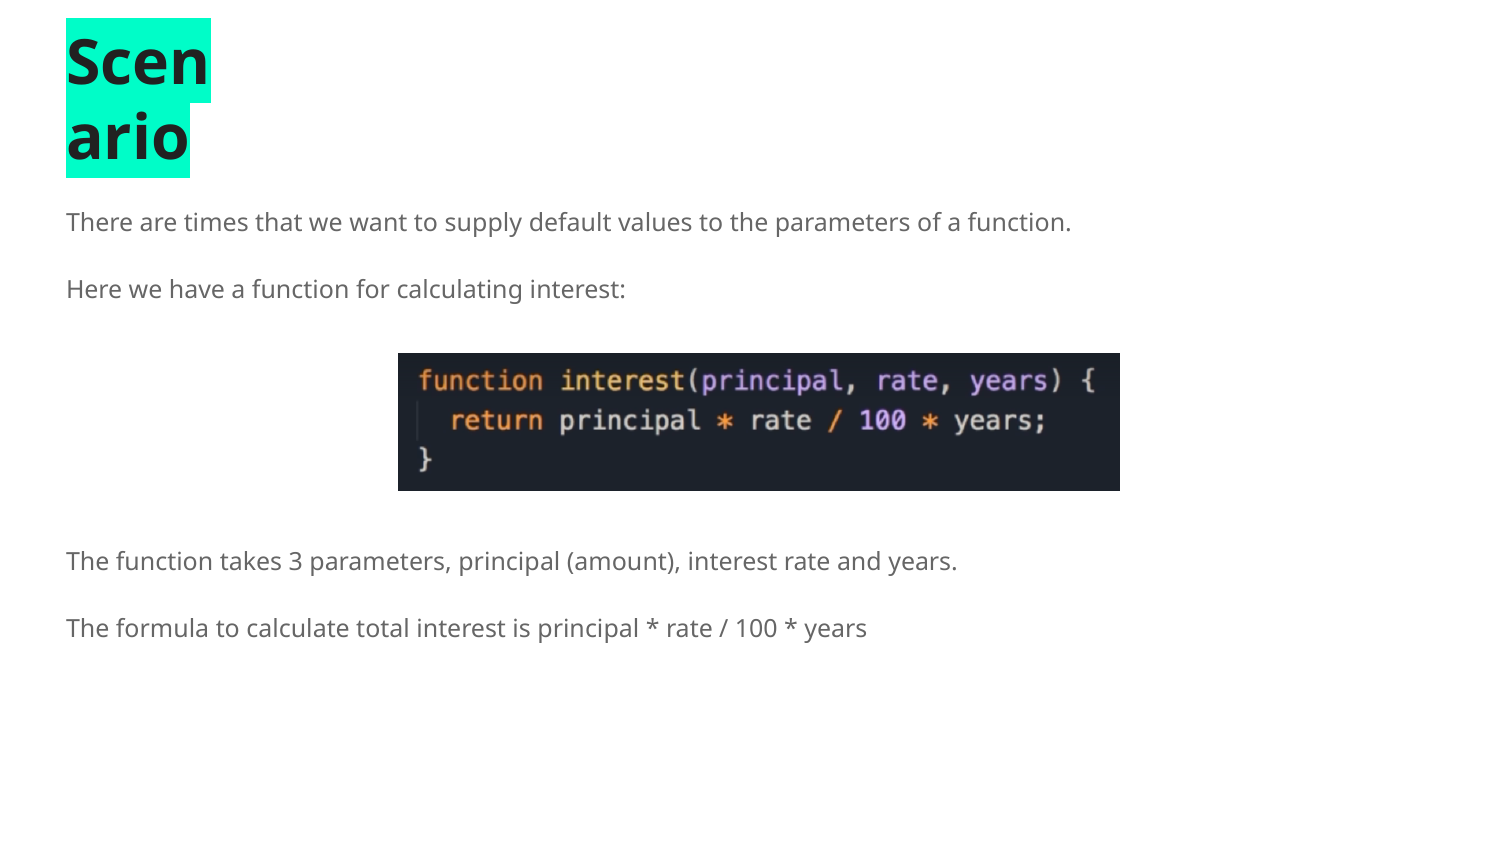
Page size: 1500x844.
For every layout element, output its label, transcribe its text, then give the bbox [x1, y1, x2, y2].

picture [398, 353, 1120, 491]
list There are times that we want to supply default values to the parameters of a function. Here we have a function for calculating interest: The function takes 3 parameters, principal (amount), interest rate and years. The formula to calculate total interest is principal * rate / 100 * years [51, 186, 1467, 657]
title Scenario [51, 80, 251, 186]
